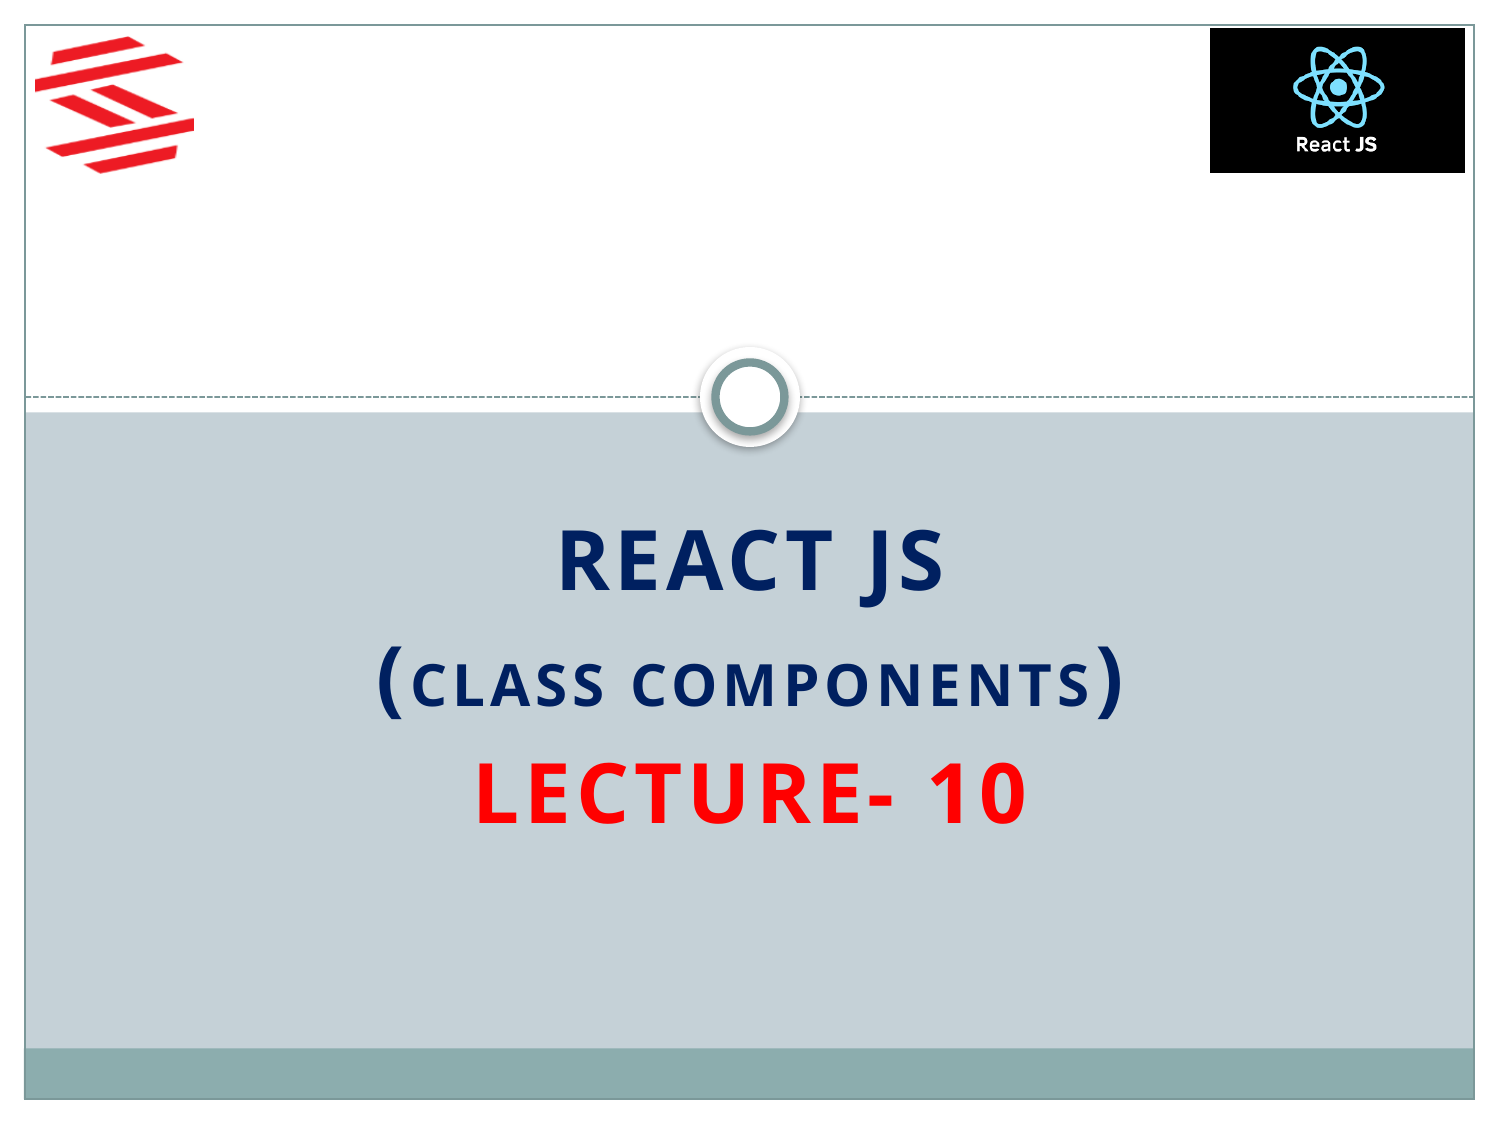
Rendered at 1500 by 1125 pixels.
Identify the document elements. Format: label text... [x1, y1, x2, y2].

picture [1210, 28, 1466, 173]
picture [34, 34, 194, 180]
subtitle React JS (Class components) Lecture- 10 [225, 499, 1275, 787]
